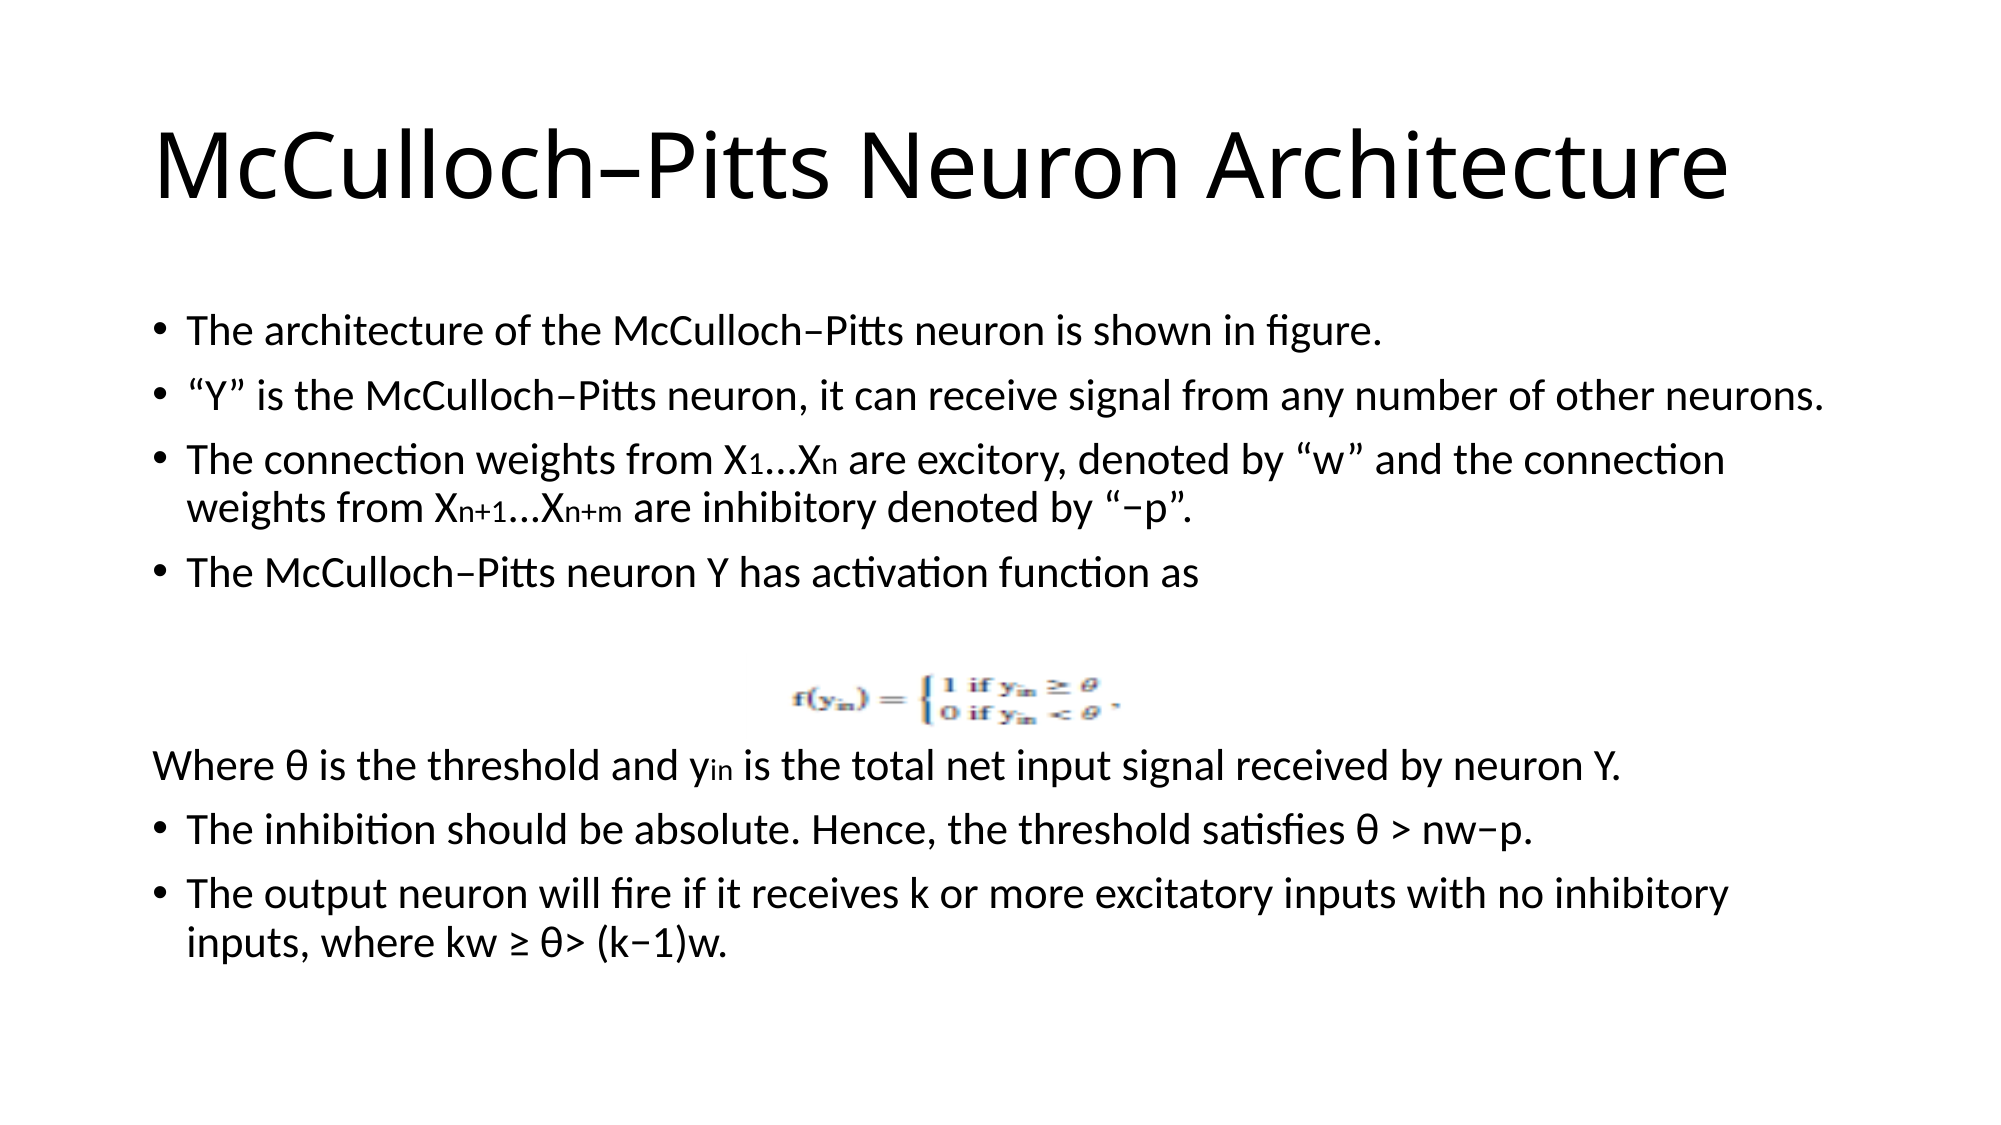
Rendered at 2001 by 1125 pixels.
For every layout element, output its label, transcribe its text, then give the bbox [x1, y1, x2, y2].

list The architecture of the McCulloch–Pitts neuron is shown in figure. “Y” is the McCulloch–Pitts neuron, it can receive signal from any number of other neurons. The connection weights from X1...Xn are excitory, denoted by “w” and the connection weights from Xn+1...Xn+m are inhibitory denoted by “−p”. The McCulloch–Pitts neuron Y has activation function as Where θ is the threshold and yin is the total net input signal received by neuron Y. The inhibition should be absolute. Hence, the threshold satisfies θ > nw−p. The output neuron will fire if it receives k or more excitatory inputs with no inhibitory inputs, where kw ≥ θ> (k−1)w. [137, 299, 1863, 1014]
picture [745, 653, 1140, 739]
title McCulloch–Pitts Neuron Architecture [137, 59, 1863, 278]
